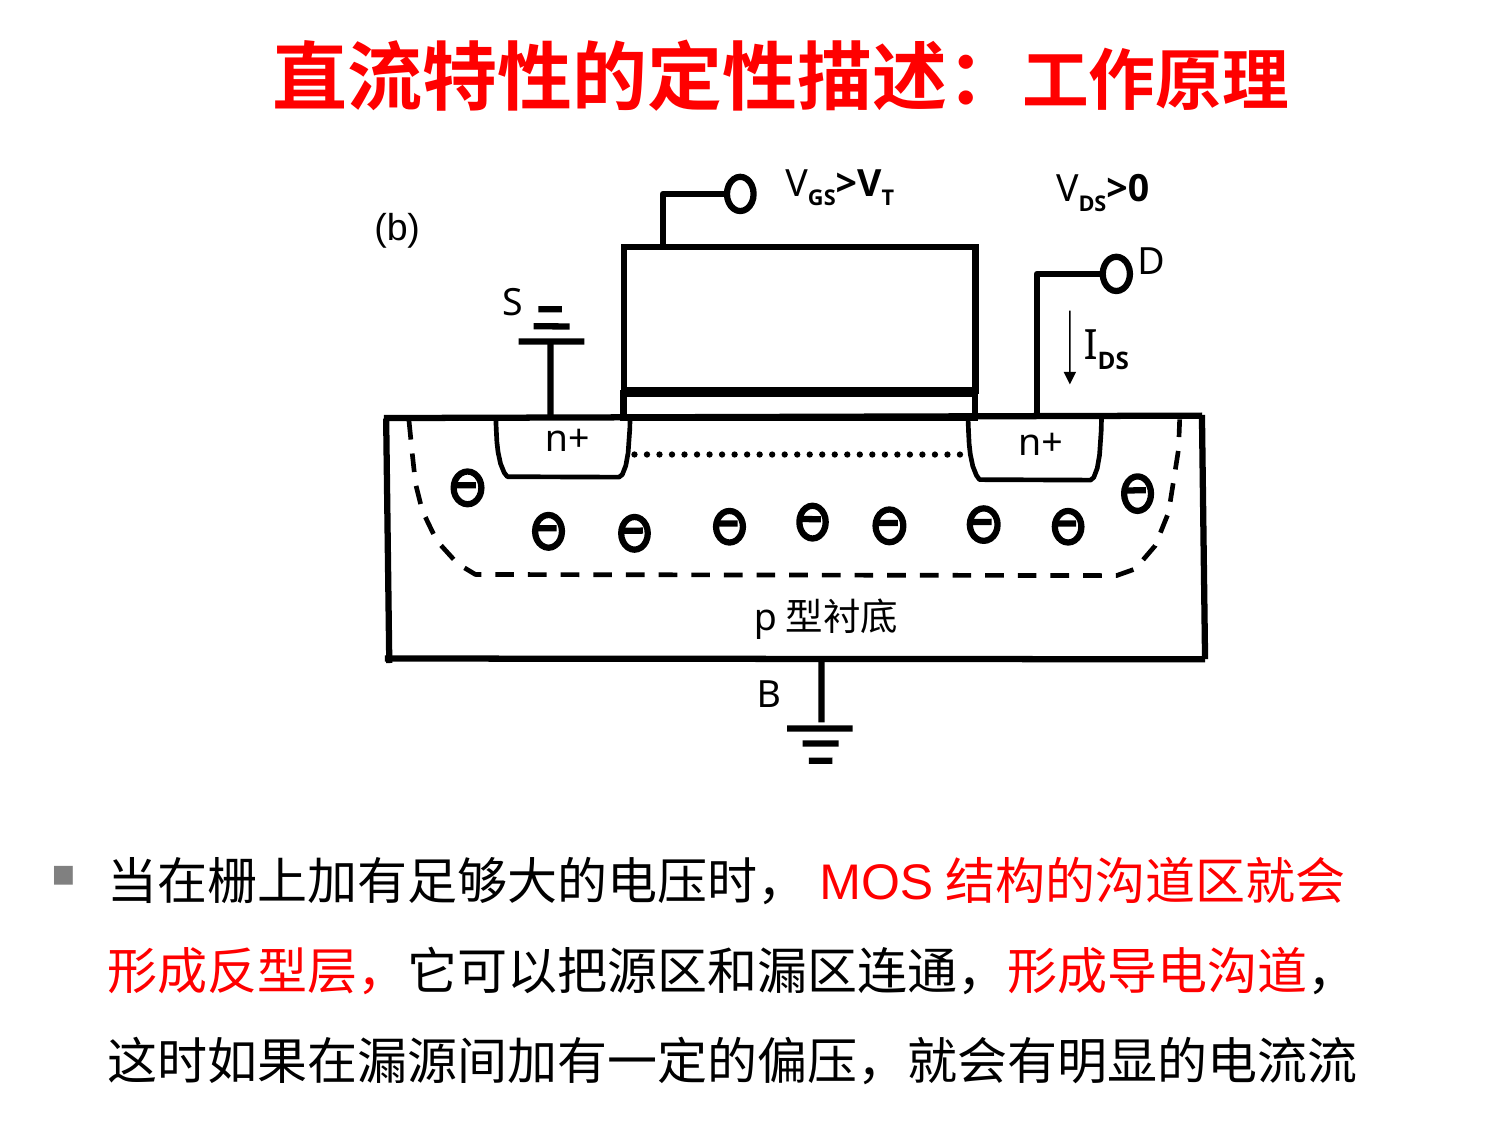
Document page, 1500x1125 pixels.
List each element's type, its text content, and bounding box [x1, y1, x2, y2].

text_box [373, 151, 1234, 761]
list 当在栅上加有足够大的电压时，MOS结构的沟道区就会形成反型层，它可以把源区和漏区连通，形成导电沟道，这时如果在漏源间加有一定的偏压，就会有明显的电流流过。 [36, 812, 1397, 1117]
text_box 直流特性的定性描述：工作原理 [229, 22, 1332, 127]
